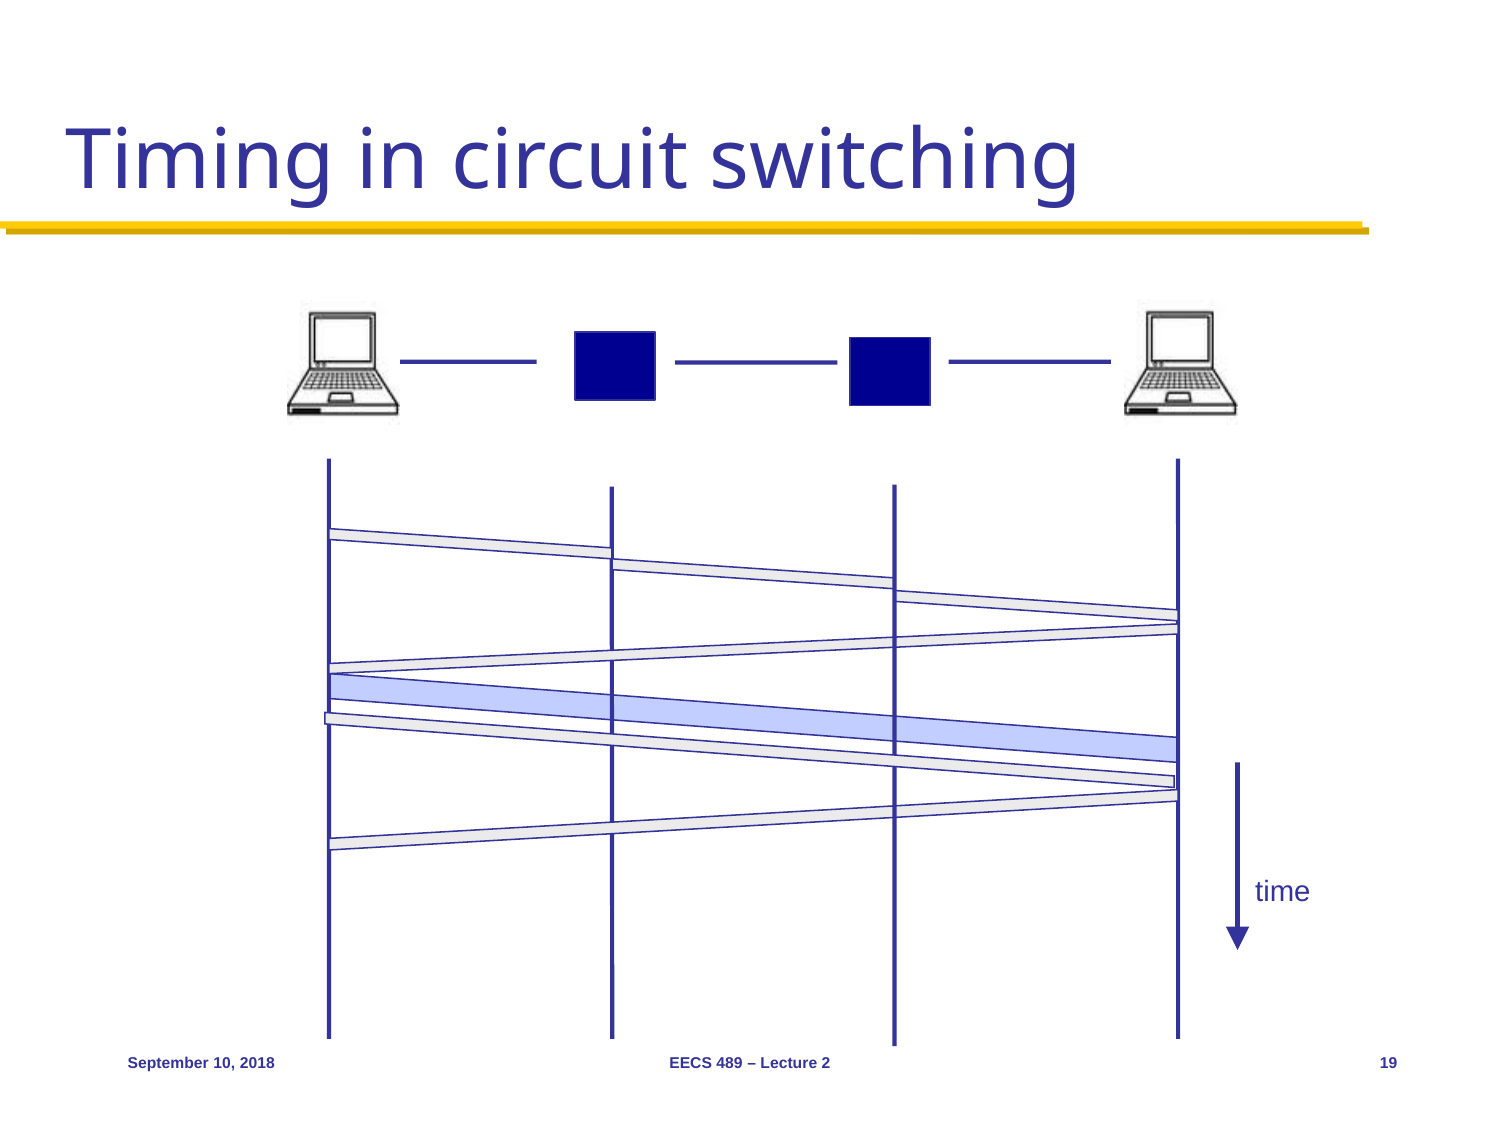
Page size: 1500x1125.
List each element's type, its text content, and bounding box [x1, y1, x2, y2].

text_box [849, 337, 931, 406]
text_box [895, 590, 1179, 621]
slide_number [112, 1024, 426, 1101]
text_box [1227, 762, 1248, 950]
text_box [574, 331, 656, 400]
text_box [328, 637, 894, 674]
picture [286, 300, 401, 426]
picture [1124, 299, 1238, 425]
text_box [612, 694, 894, 742]
text_box [329, 674, 611, 720]
footer EECS 489 – Lecture 2 [512, 1024, 988, 1101]
text_box time [1240, 864, 1326, 915]
text_box [895, 789, 1179, 818]
slide_number 19 [1312, 1024, 1413, 1101]
text_box [611, 558, 894, 589]
title Timing in circuit switching [49, 24, 1451, 213]
text_box [328, 528, 612, 559]
text_box [328, 805, 894, 850]
text_box [895, 716, 1178, 763]
text_box [324, 712, 1175, 788]
text_box [895, 623, 1179, 648]
